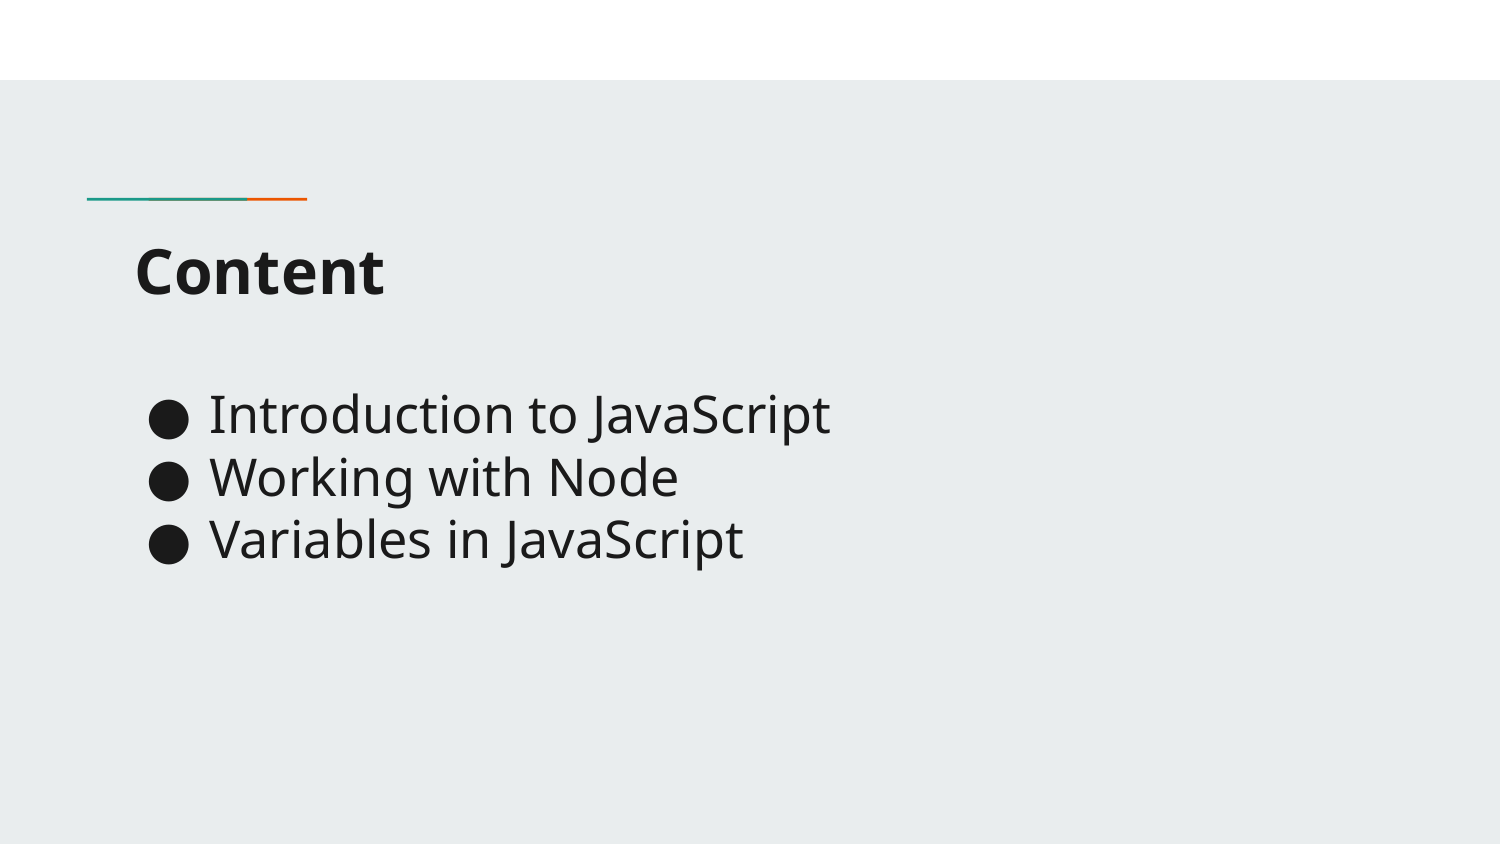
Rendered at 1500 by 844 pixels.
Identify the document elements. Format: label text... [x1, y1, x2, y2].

title Content Introduction to JavaScript Working with Node Variables in JavaScript [119, 216, 1381, 490]
